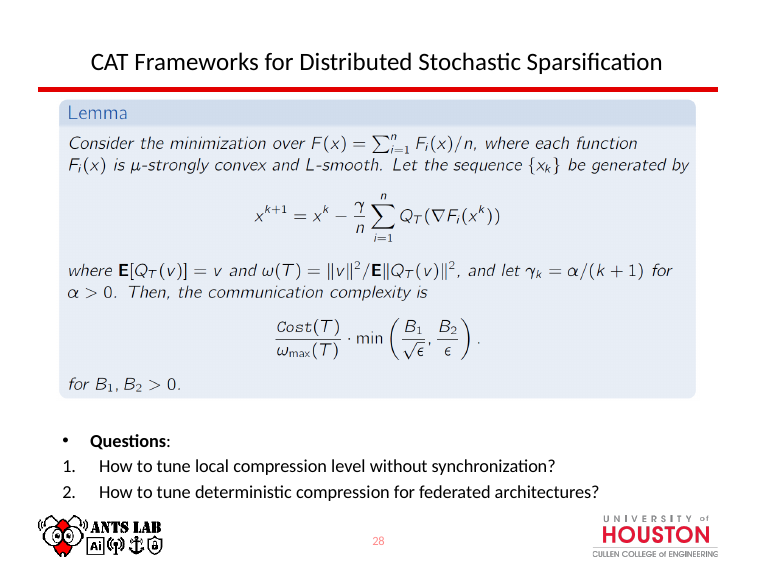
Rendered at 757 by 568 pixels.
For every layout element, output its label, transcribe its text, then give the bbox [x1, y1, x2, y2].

title CAT Frameworks for Distributed Stochastic Sparsification [37, 13, 718, 108]
slide_number 28 [37, 526, 718, 557]
list Questions: How to tune local compression level without synchronization? How to tune deterministic compression for federated architectures? [47, 421, 728, 510]
picture [37, 515, 165, 526]
picture [56, 96, 700, 401]
